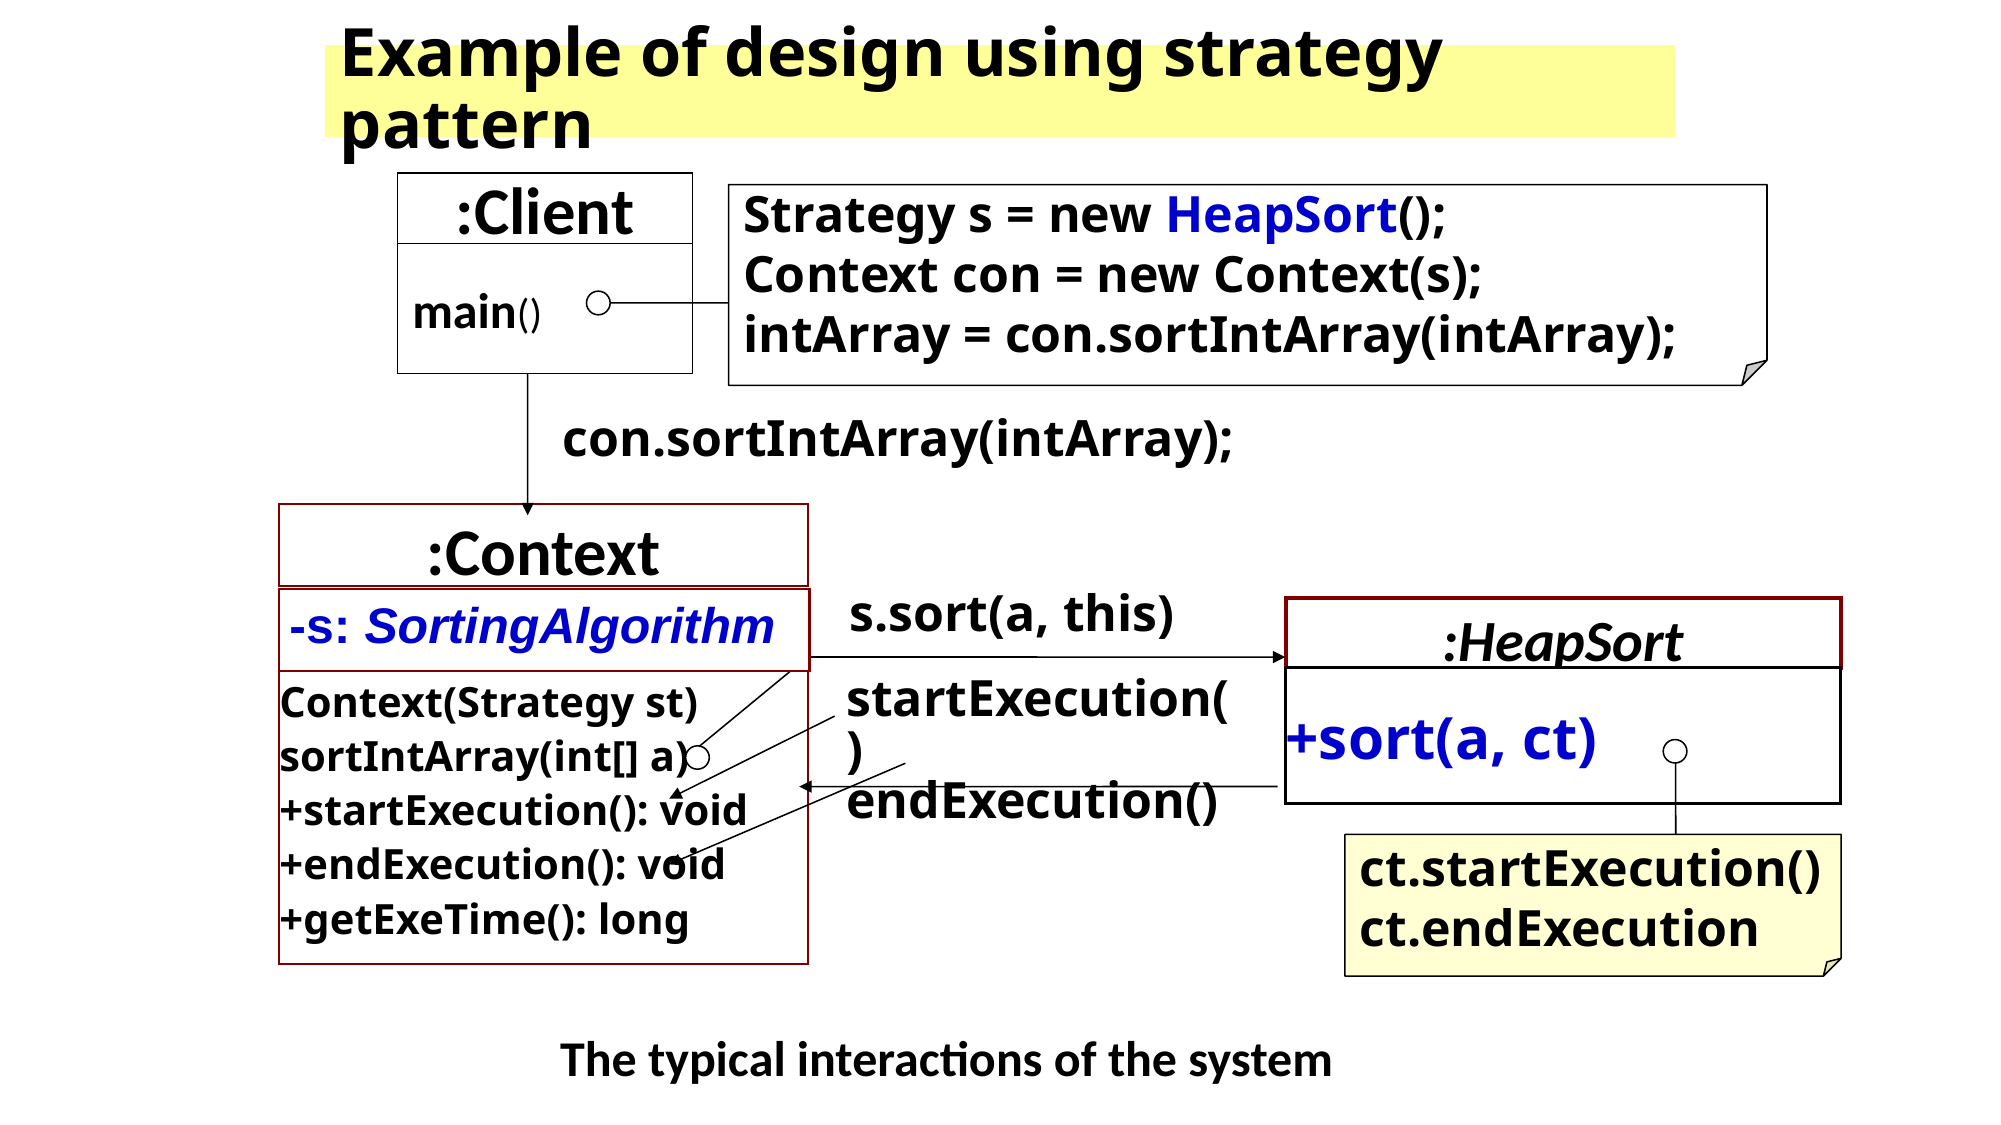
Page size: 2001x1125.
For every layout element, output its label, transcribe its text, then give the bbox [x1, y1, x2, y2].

text_box [799, 780, 846, 793]
text_box con.sortIntArray(intArray); [548, 399, 1261, 475]
text_box -s: SortingAlgorithm [279, 588, 692, 672]
text_box :HeapSort [1286, 597, 1841, 667]
text_box [685, 747, 710, 770]
text_box The typical interactions of the system [326, 1018, 1567, 1094]
text_box [1663, 739, 1687, 763]
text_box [692, 574, 1286, 752]
text_box [669, 752, 763, 799]
text_box main() [397, 244, 693, 374]
text_box ct.startExecution() ct.endExecution [1344, 834, 1842, 977]
text_box [668, 763, 906, 866]
text_box [521, 373, 534, 516]
text_box startExecution() endExecution() [846, 752, 1237, 829]
text_box :Context [279, 503, 809, 587]
title Example of design using strategy pattern [324, 45, 1675, 138]
text_box Context(Strategy st) sortIntArray(int[] a) +startExecution(): void +endExecution(): void +getExeTime(): long [279, 672, 809, 964]
text_box Strategy s = new HeapSort(); Context con = new Context(s); intArray = con.sortIntArray(intArray); [728, 184, 1767, 386]
text_box :Client [397, 172, 693, 244]
text_box [586, 291, 611, 315]
text_box +sort(a, ct) [1285, 667, 1841, 804]
